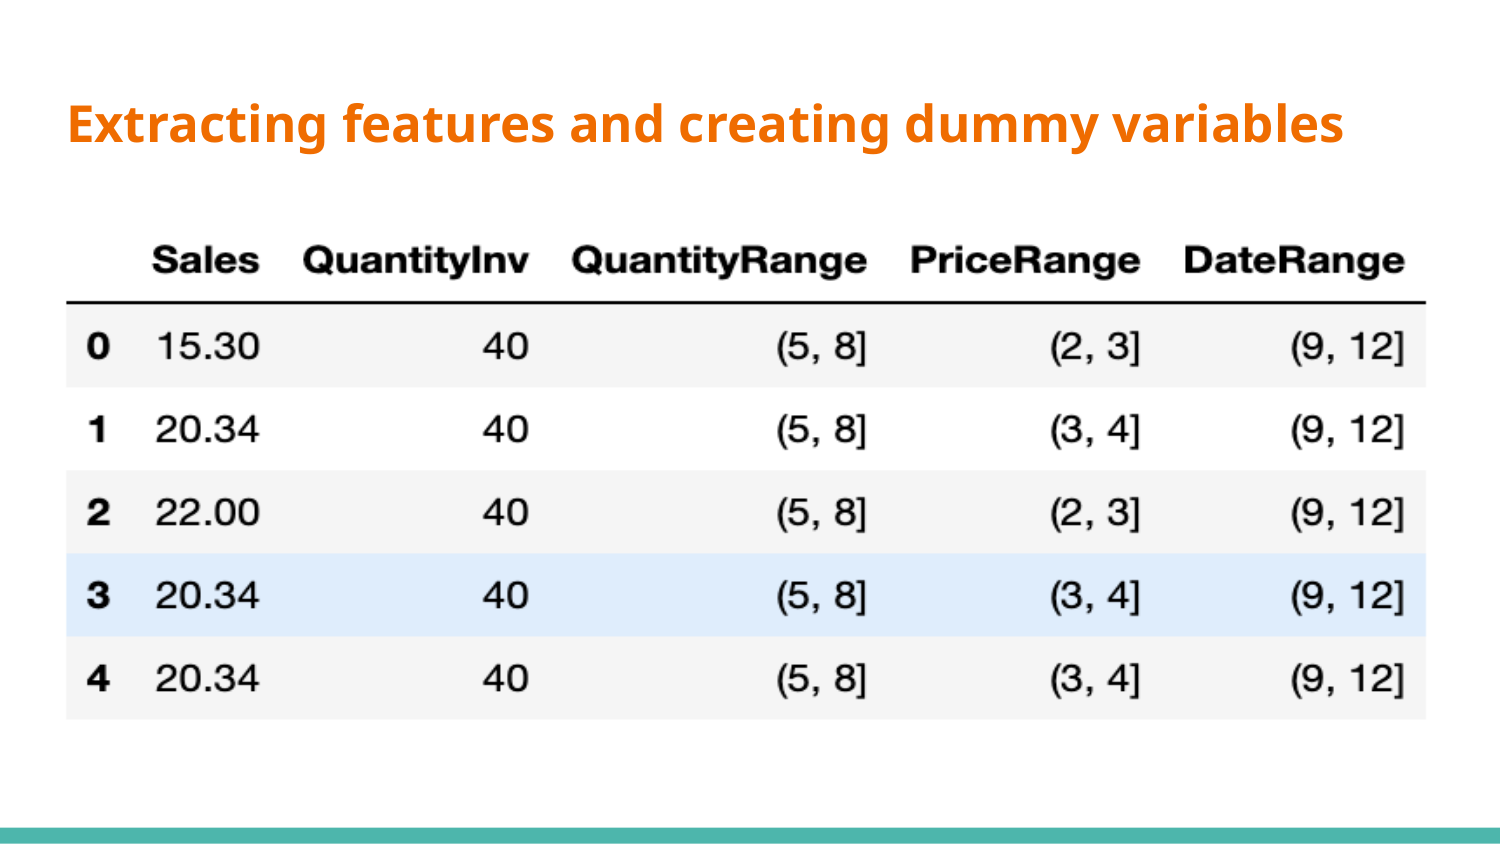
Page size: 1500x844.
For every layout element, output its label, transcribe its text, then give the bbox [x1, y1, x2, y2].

picture [50, 223, 1450, 737]
title Extracting features and creating dummy variables [51, 72, 1449, 189]
